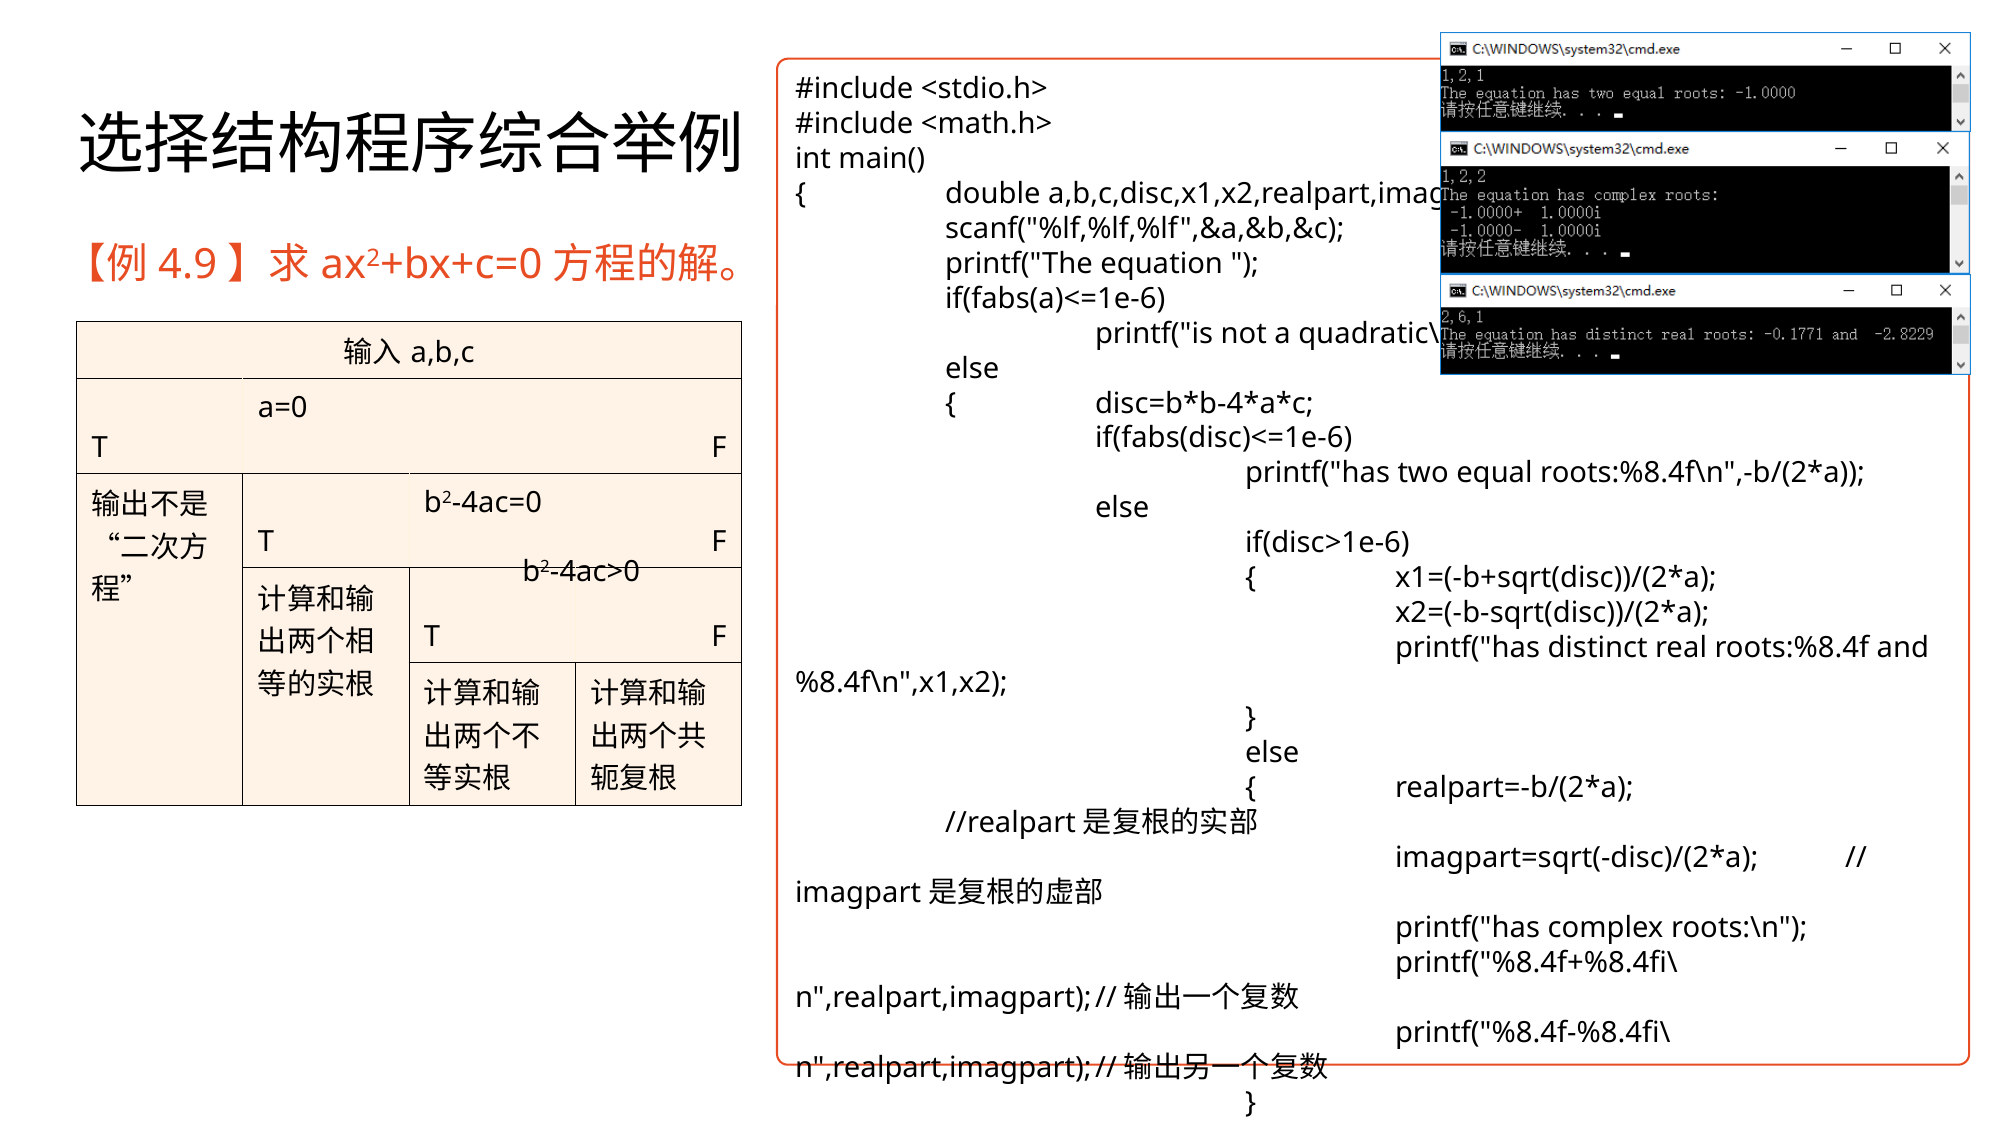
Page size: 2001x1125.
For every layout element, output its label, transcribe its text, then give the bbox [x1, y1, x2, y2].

table_cell 计算和输出两个相等的实根 [243, 568, 409, 805]
table_cell a=0 F [243, 379, 741, 473]
text_box b2-4ac>0 [507, 545, 663, 595]
table_header 输入a,b,c [77, 322, 741, 378]
title 选择结构程序综合举例 [62, 37, 1440, 219]
text_box #include <stdio.h> #include <math.h> int main() { double a,b,c,disc,x1,x2,realpart,imagpart; scanf("%lf,%lf,%lf",&a,&b,&c); printf("The equation "); if(fabs(a)<=1e-6) printf("is not a quadratic\n"); else { disc=b*b-4*a*c; if(fabs(disc)<=1e-6) printf("has two equal roots:%8.4f\n",-b/(2*a)); else if(disc>1e-6) { x1=(-b+sqrt(disc))/(2*a); x2=(-b-sqrt(disc))/(2*a); printf("has distinct real roots:%8.4f and %8.4f\n",x1,x2); } else { realpart=-b/(2*a); //realpart是复根的实部 imagpart=sqrt(-disc)/(2*a); //imagpart是复根的虚部 printf("has complex roots:\n"); printf("%8.4f+%8.4fi\n",realpart,imagpart); //输出一个复数 printf("%8.4f-%8.4fi\n",realpart,imagpart); //输出另一个复数 } } return 0; } [775, 57, 1971, 1066]
list 【例4.9】求ax2+bx+c=0方程的解。 [49, 219, 776, 291]
table_cell 输出不是“二次方程” [77, 474, 242, 805]
table_cell T [243, 474, 409, 567]
table_cell F [576, 568, 741, 662]
picture [1440, 32, 1971, 375]
table_cell b2-4ac=0 F [410, 474, 741, 567]
table_cell 计算和输出两个共轭复根 [576, 663, 741, 805]
table_cell T [77, 379, 242, 473]
table_cell 计算和输出两个不等实根 [410, 663, 575, 805]
table_cell T [410, 568, 575, 662]
